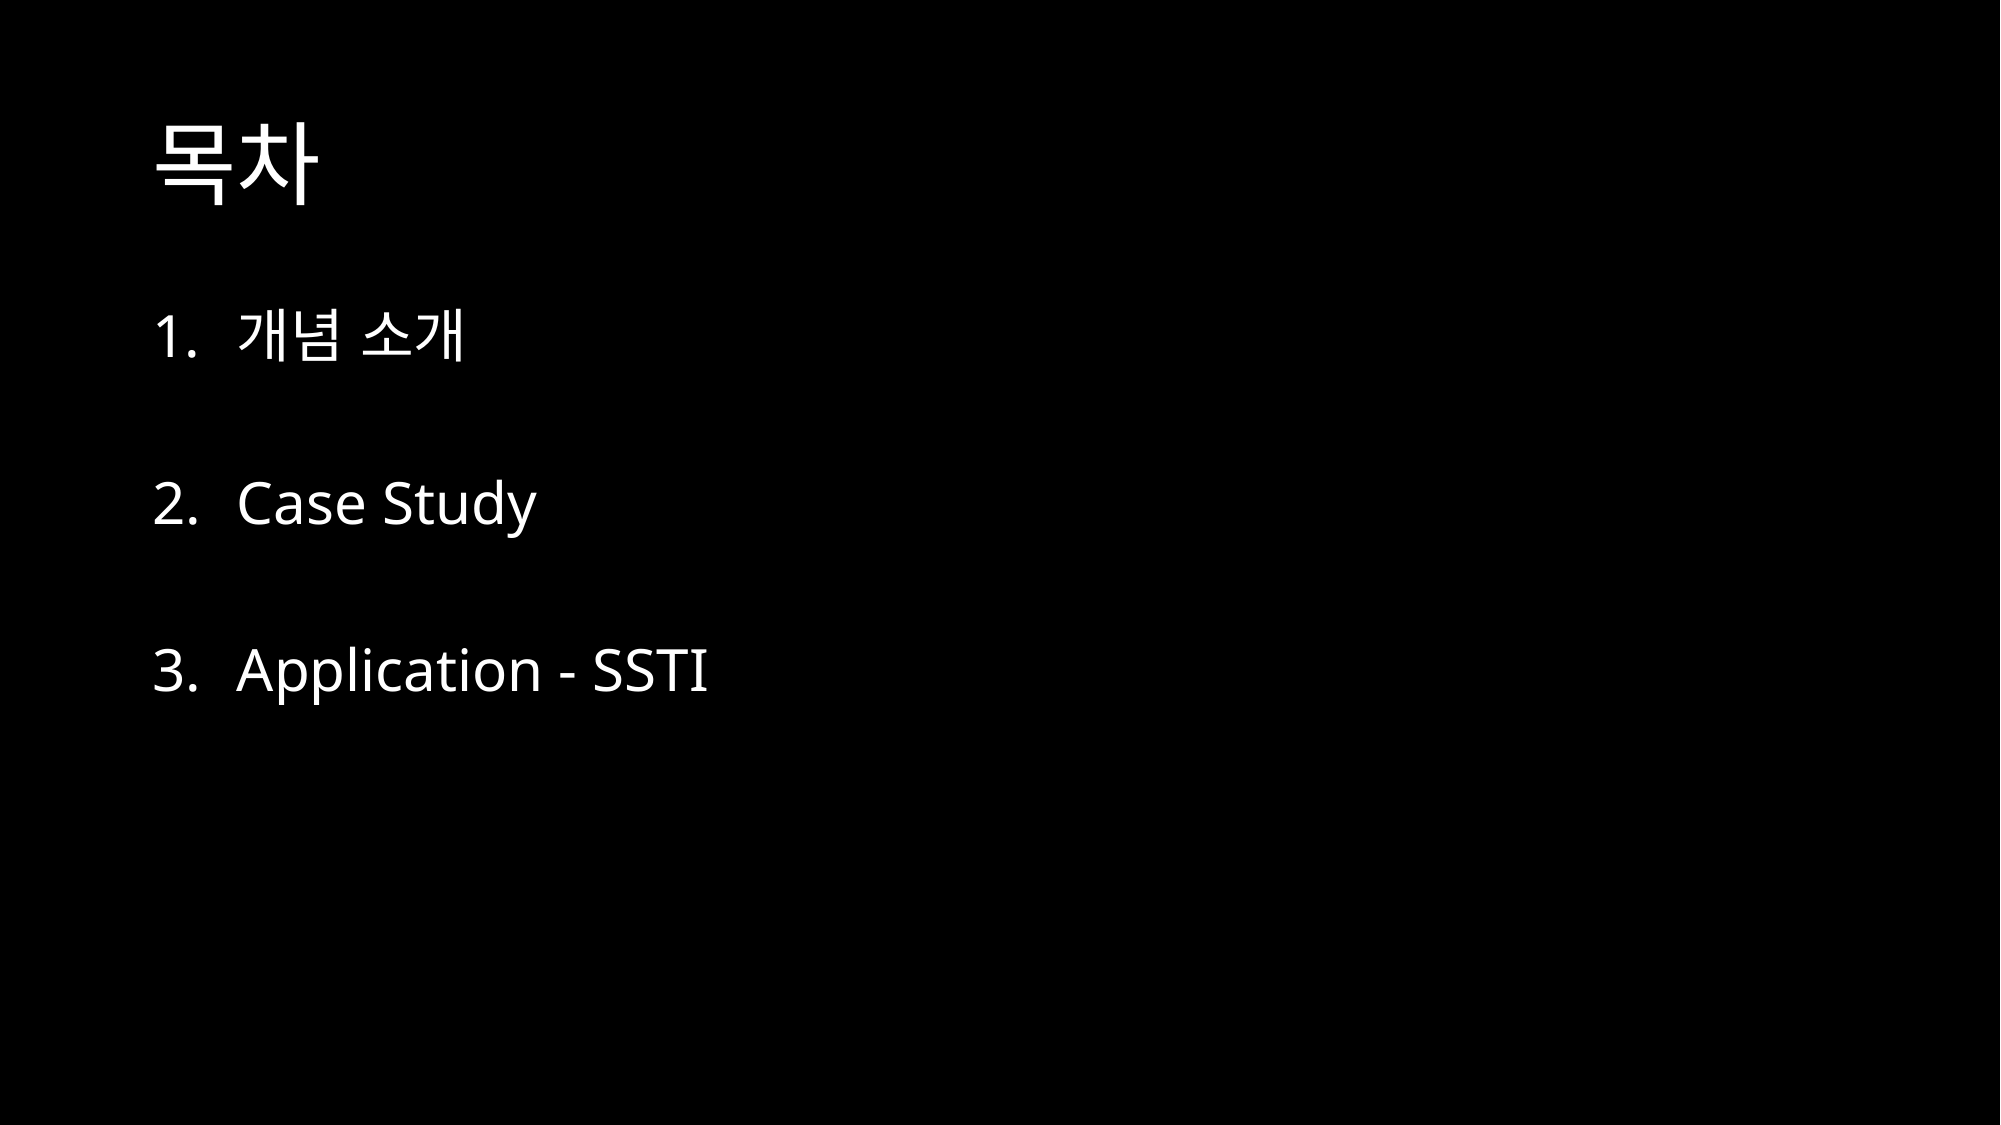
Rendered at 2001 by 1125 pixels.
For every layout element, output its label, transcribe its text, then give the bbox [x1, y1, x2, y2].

title 목차 [137, 59, 1863, 278]
list 개념 소개 Case Study Application - SSTI [137, 299, 1863, 1014]
